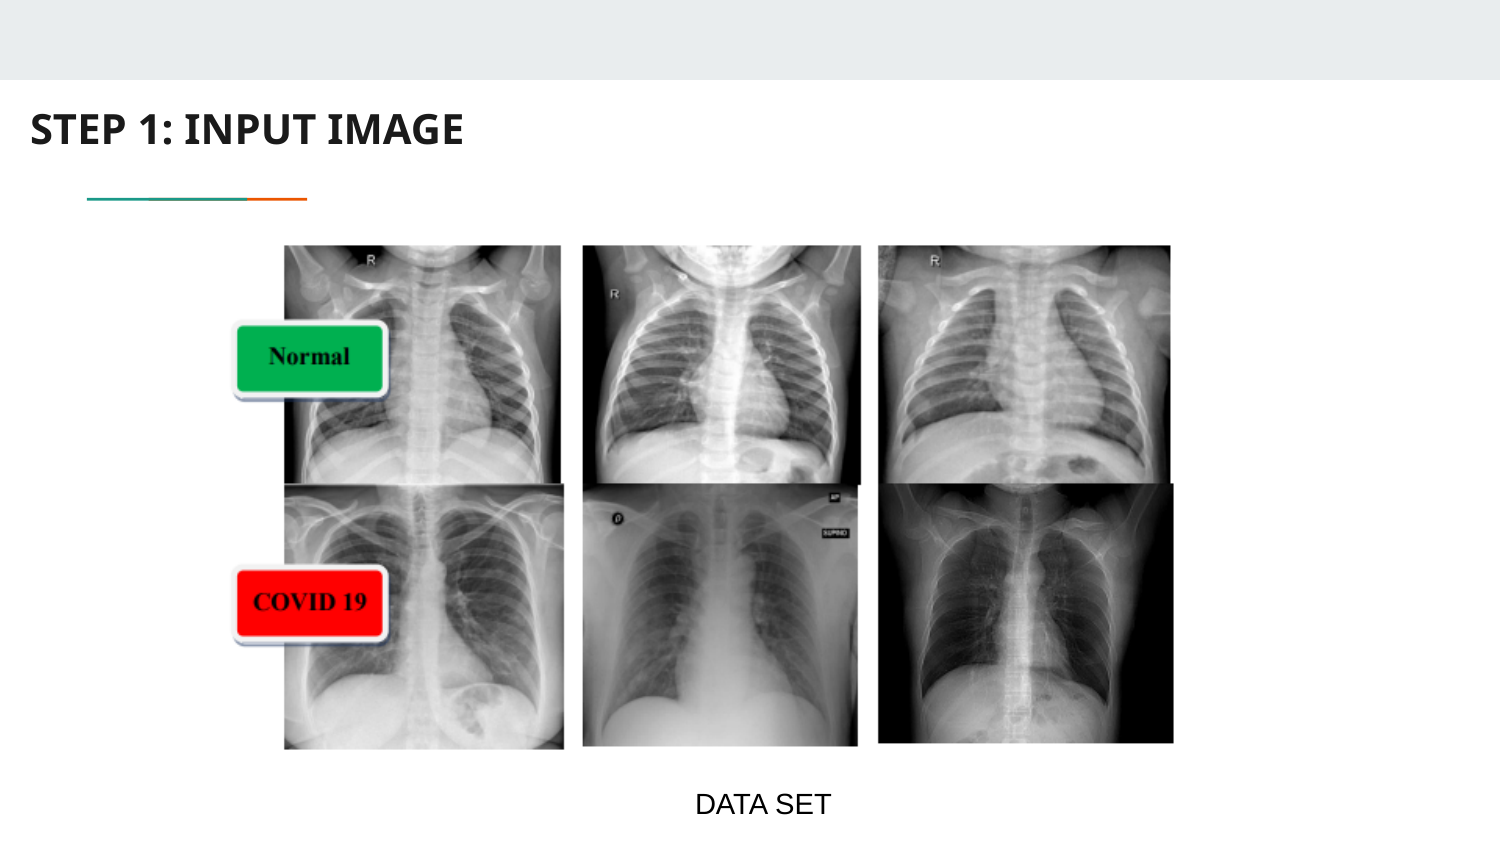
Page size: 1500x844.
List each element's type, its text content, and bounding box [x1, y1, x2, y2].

text_box DATA SET [679, 777, 855, 828]
title STEP 1: INPUT IMAGE [15, 87, 1277, 176]
picture [185, 229, 1228, 753]
